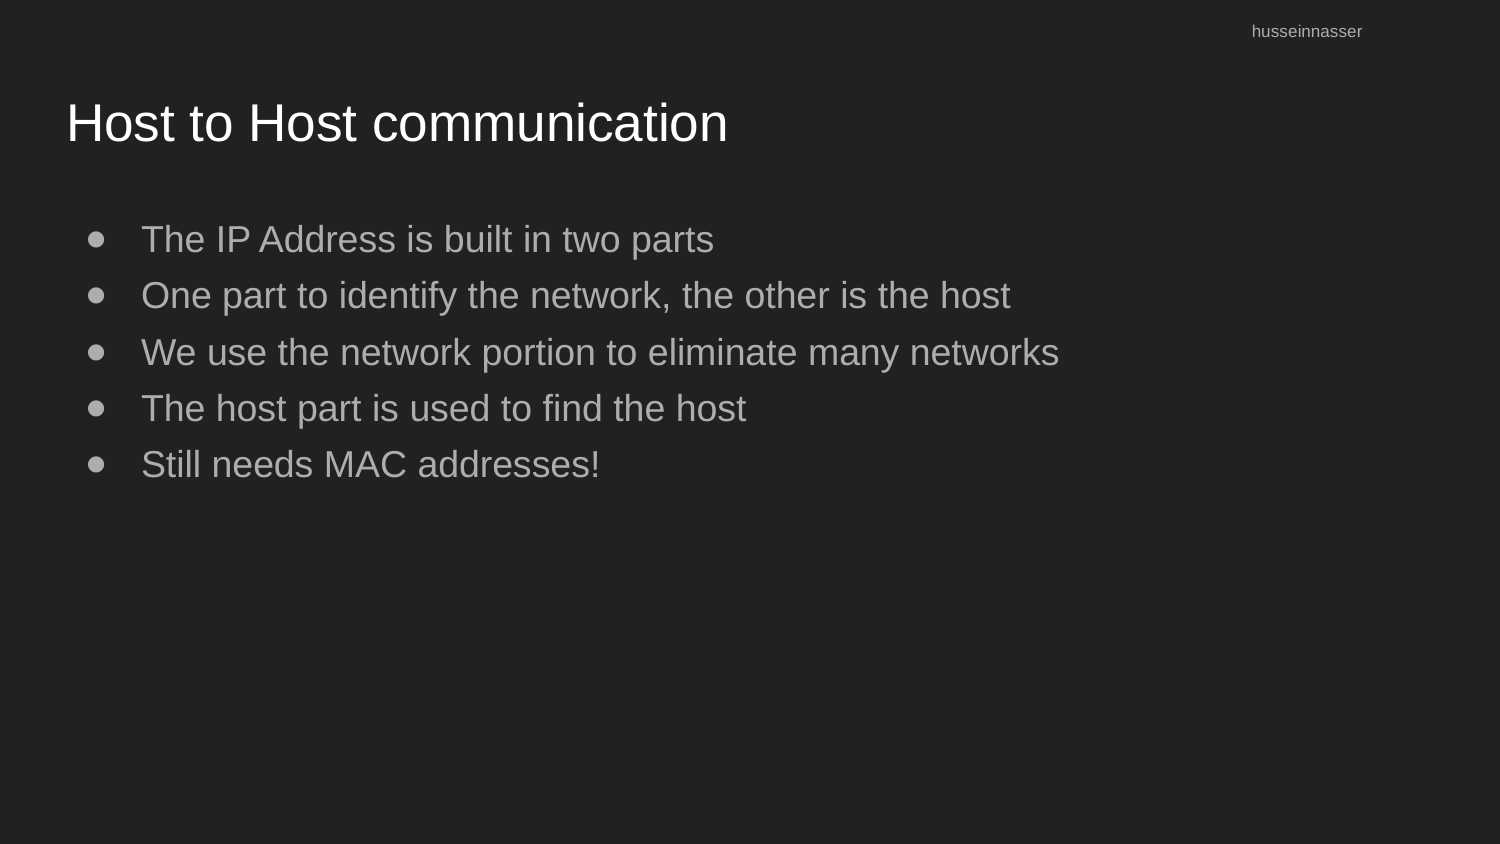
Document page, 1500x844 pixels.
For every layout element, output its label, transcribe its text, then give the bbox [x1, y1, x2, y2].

subtitle husseinnasser [1236, 11, 1492, 53]
list The IP Address is built in two parts One part to identify the network, the other is the host We use the network portion to eliminate many networks The host part is used to find the host Still needs MAC addresses! [51, 189, 1449, 734]
title Host to Host communication [51, 72, 1449, 167]
